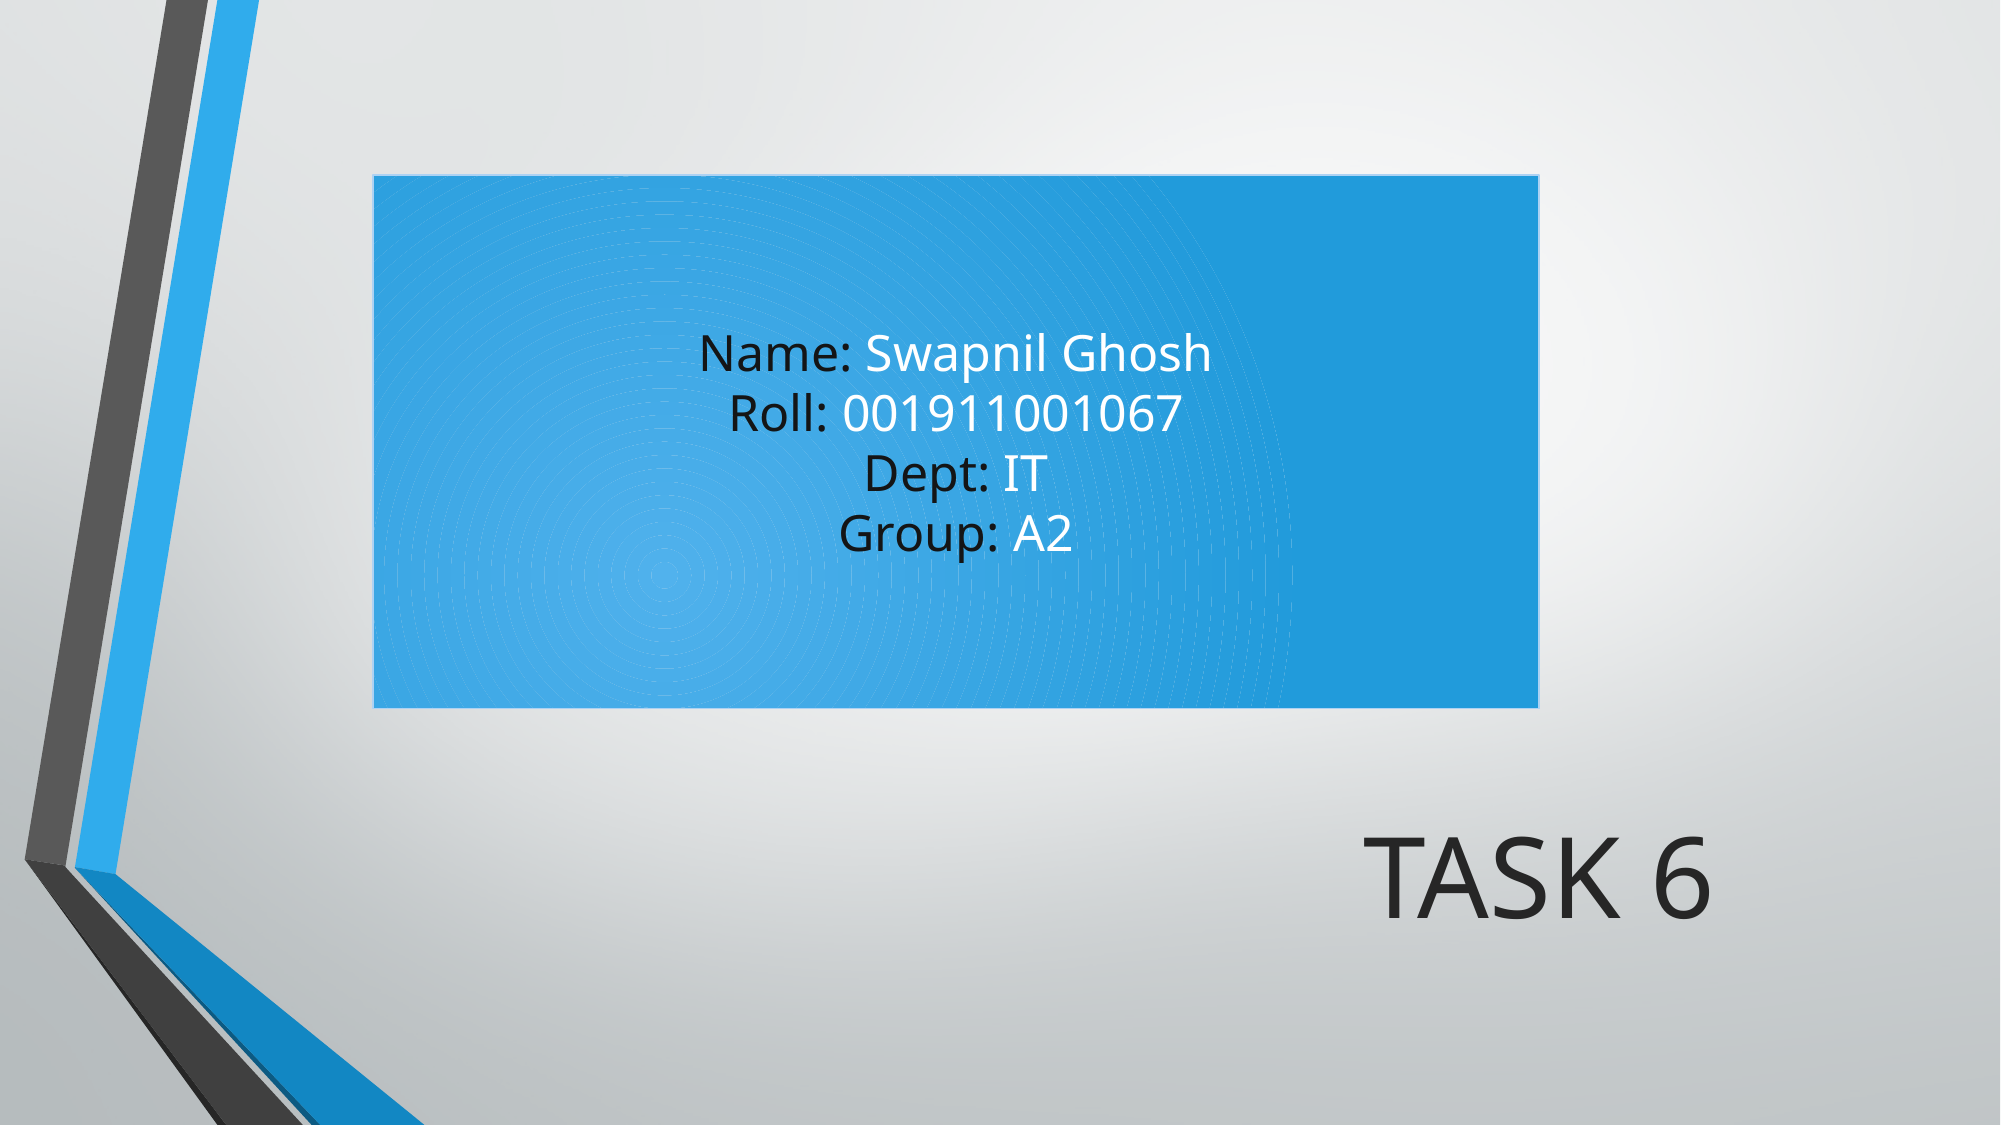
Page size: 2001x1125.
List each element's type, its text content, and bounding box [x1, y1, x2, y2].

text_box TASK 6 [1252, 798, 1826, 949]
text_box Name: Swapnil Ghosh Roll: 001911001067 Dept: IT Group: A2 [372, 174, 1540, 709]
